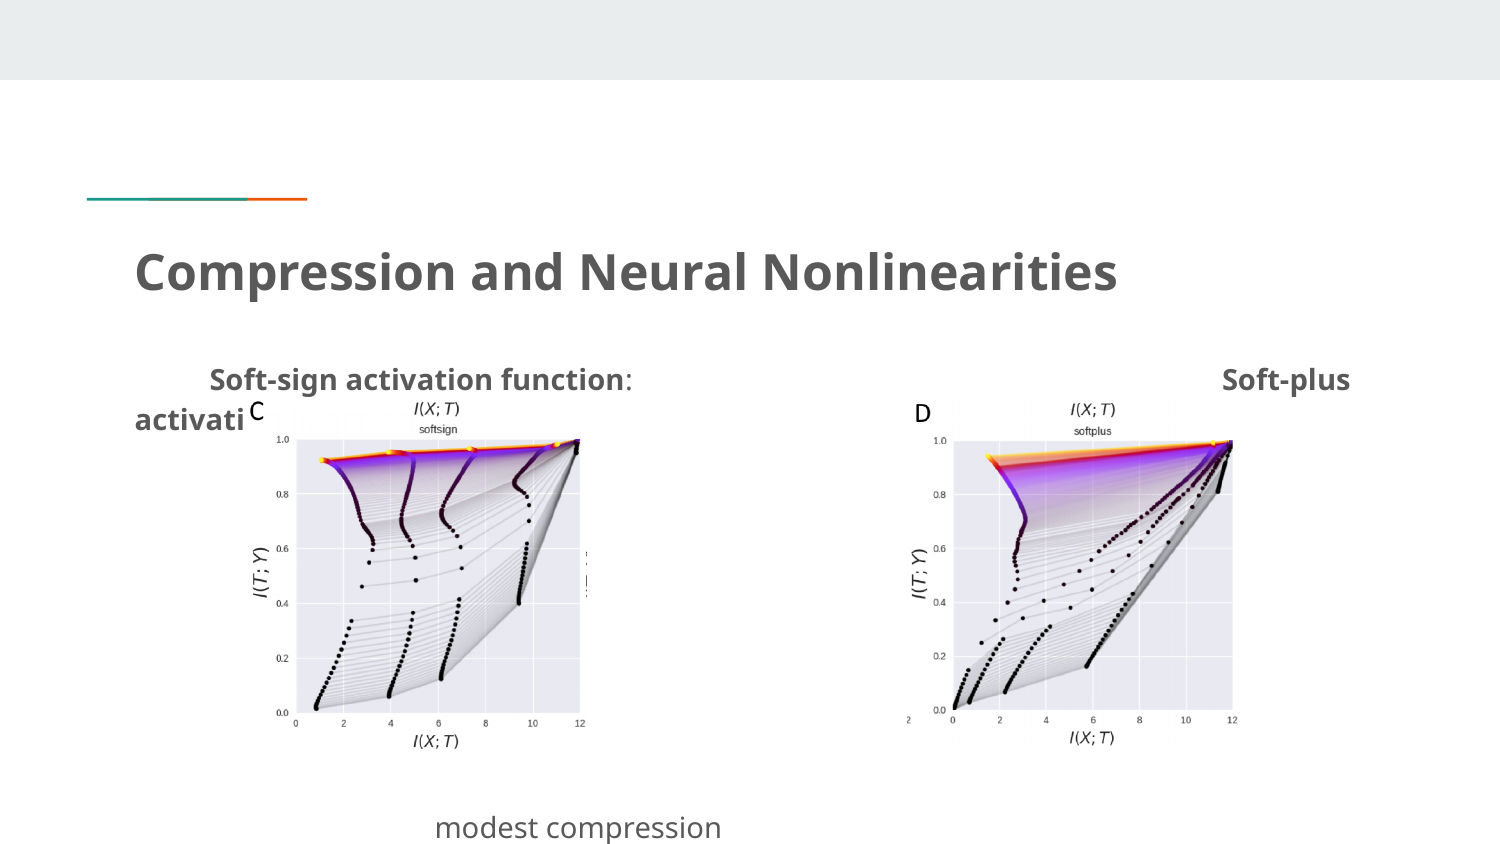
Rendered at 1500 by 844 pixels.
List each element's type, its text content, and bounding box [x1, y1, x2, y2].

list Soft-sign activation function: Soft-plus activation function: modest compression no compression [119, 341, 1381, 712]
title Compression and Neural Nonlinearities [119, 216, 1381, 305]
picture [906, 398, 1241, 748]
picture [245, 398, 587, 756]
